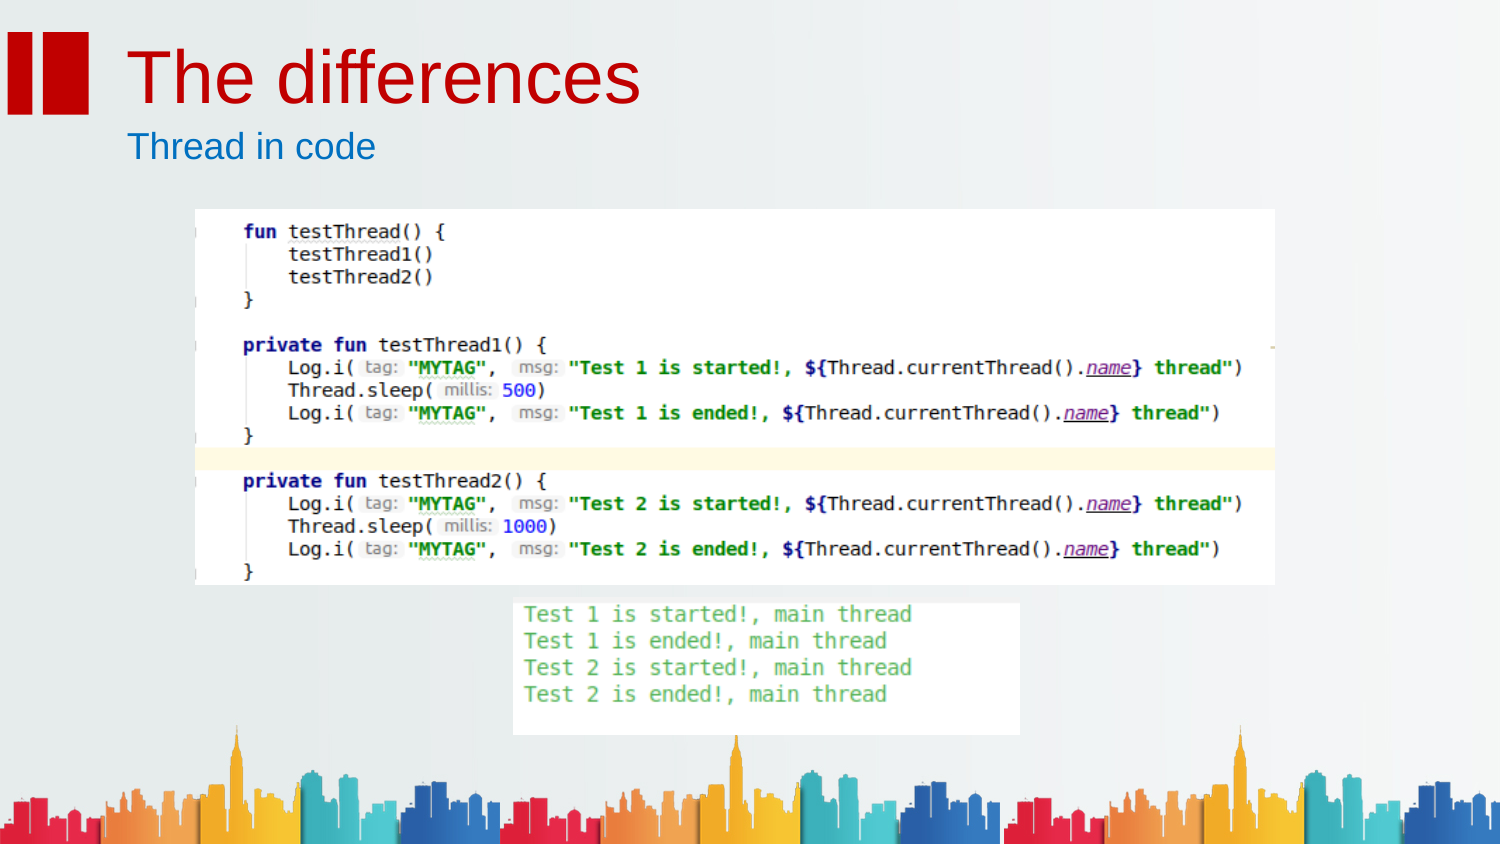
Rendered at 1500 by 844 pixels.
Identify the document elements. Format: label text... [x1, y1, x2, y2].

picture [0, 0, 1500, 844]
text_box [7, 32, 33, 115]
text_box [42, 32, 89, 115]
text_box Thread in code [112, 114, 614, 175]
text_box The differences [112, 21, 1149, 125]
